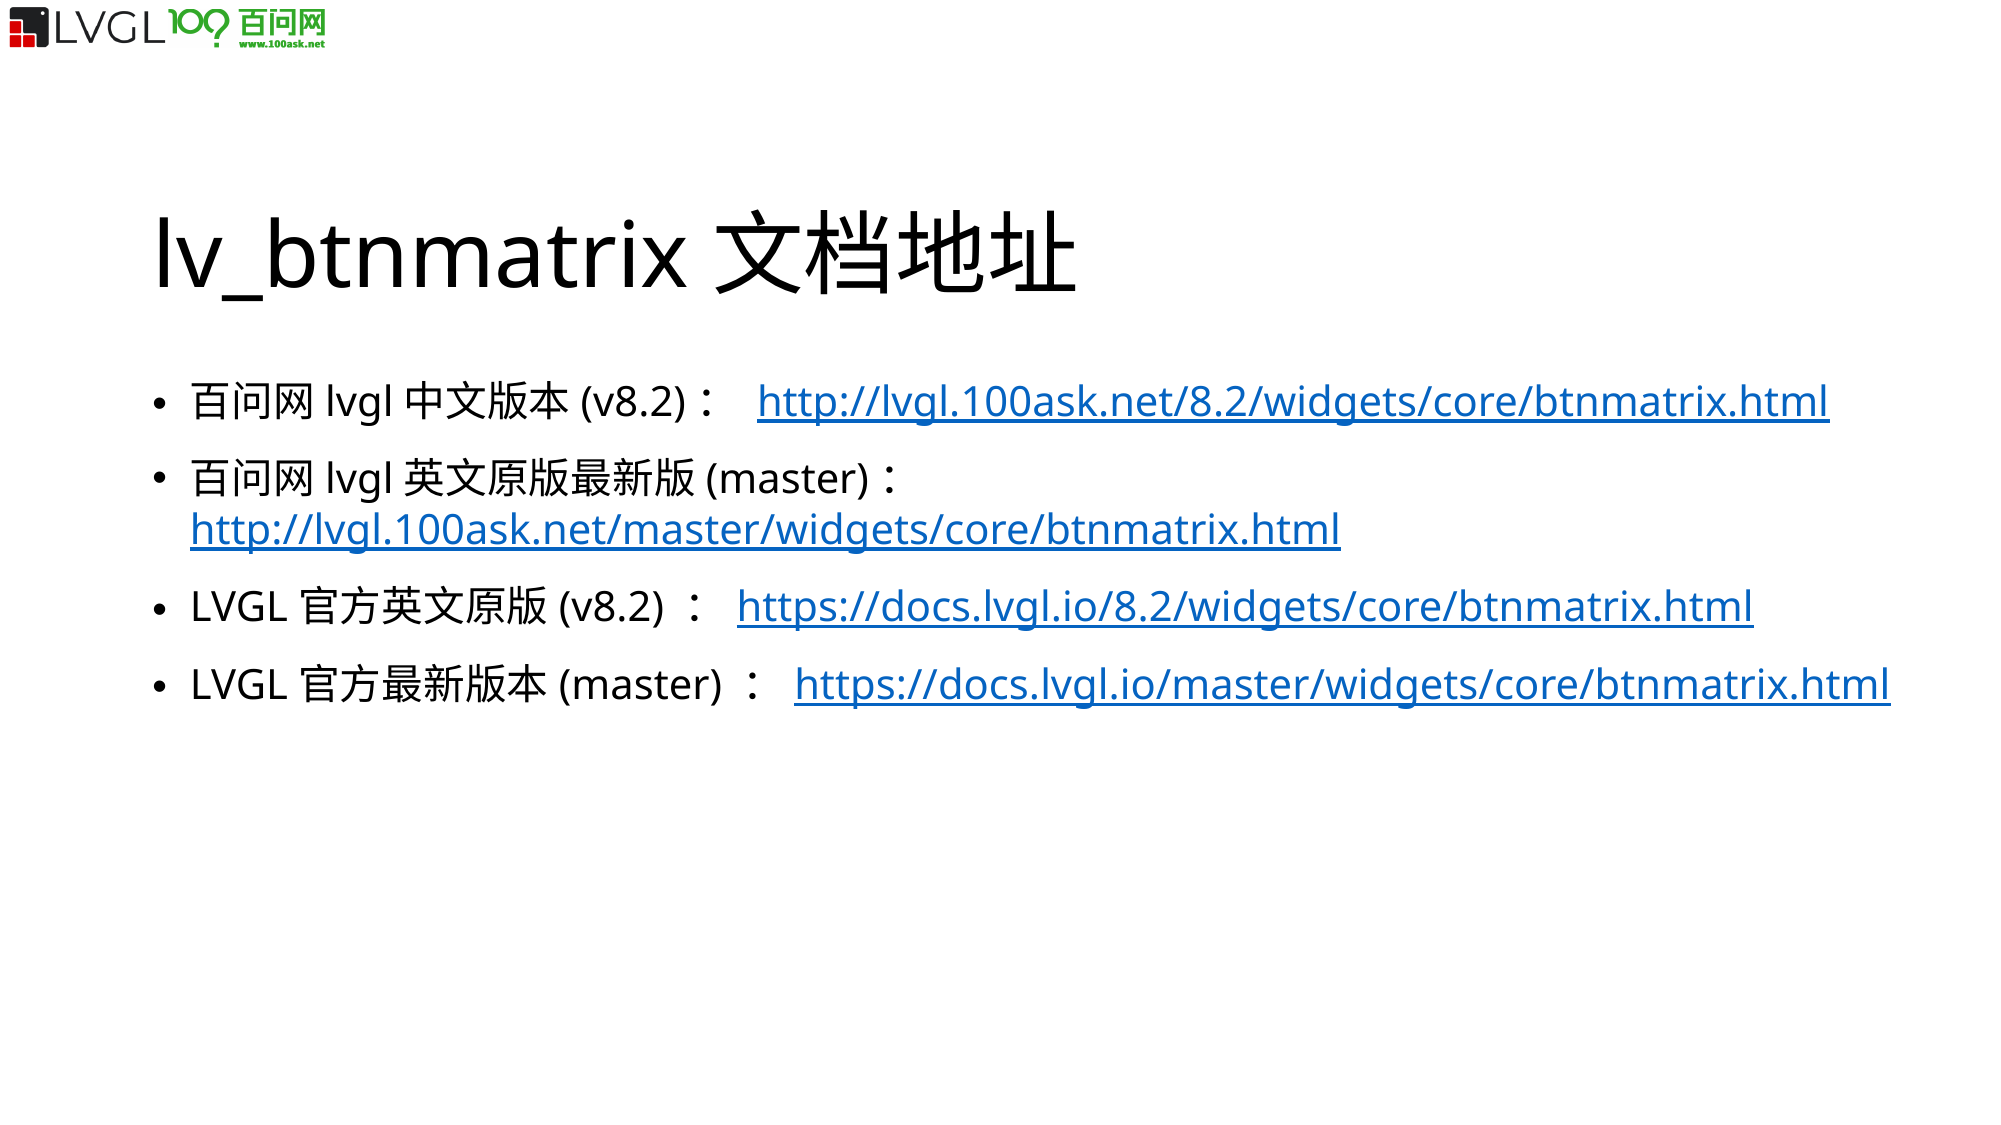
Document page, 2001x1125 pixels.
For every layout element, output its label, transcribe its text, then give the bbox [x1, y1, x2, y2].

picture [8, 3, 166, 54]
text_box 百问网lvgl中文版本(v8.2)： http://lvgl.100ask.net/8.2/widgets/core/btnmatrix.html 百问网lvgl英文原版最新版(master)： http://lvgl.100ask.net/master/widgets/core/btnmatrix.html LVGL官方英文原版(v8.2) ：https://docs.lvgl.io/8.2/widgets/core/btnmatrix.html LVGL官方最新版本(master) ：https://docs.lvgl.io/master/widgets/core/btnmatrix.html [137, 366, 1967, 964]
picture [168, 9, 325, 48]
text_box lv_btnmatrix文档地址 [137, 149, 1863, 366]
